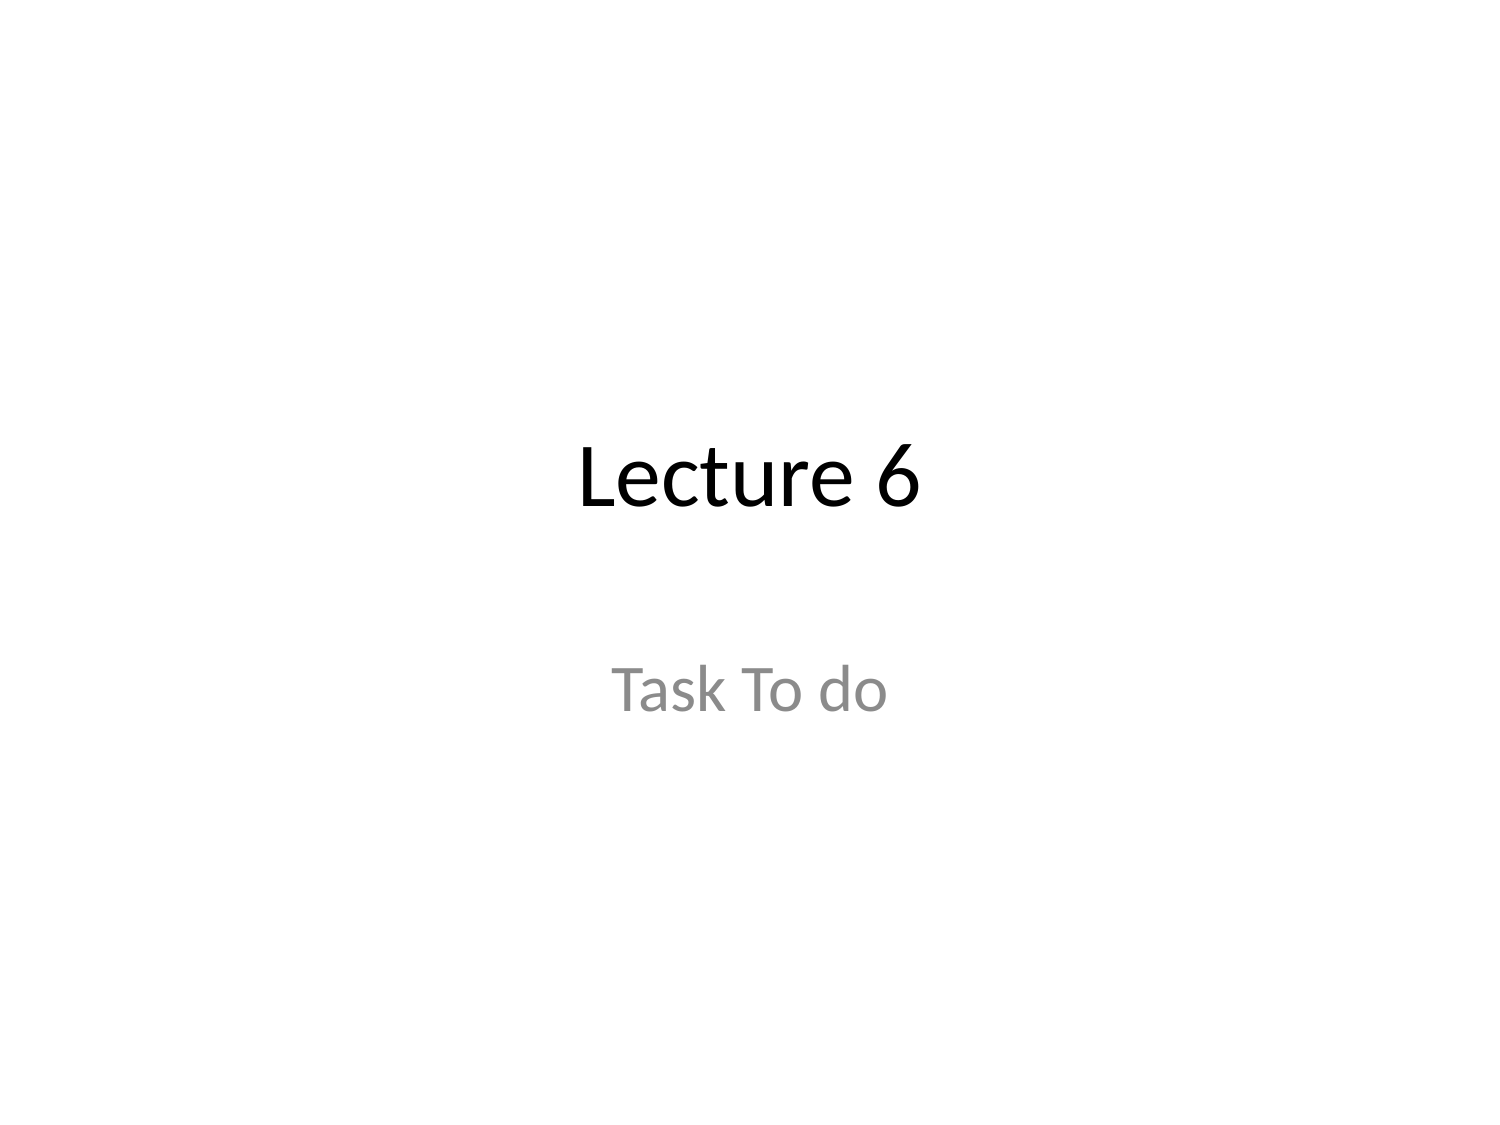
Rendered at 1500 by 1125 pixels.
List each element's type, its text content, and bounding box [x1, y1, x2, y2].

subtitle Task To do [225, 637, 1275, 925]
title Lecture 6 [112, 349, 1388, 591]
